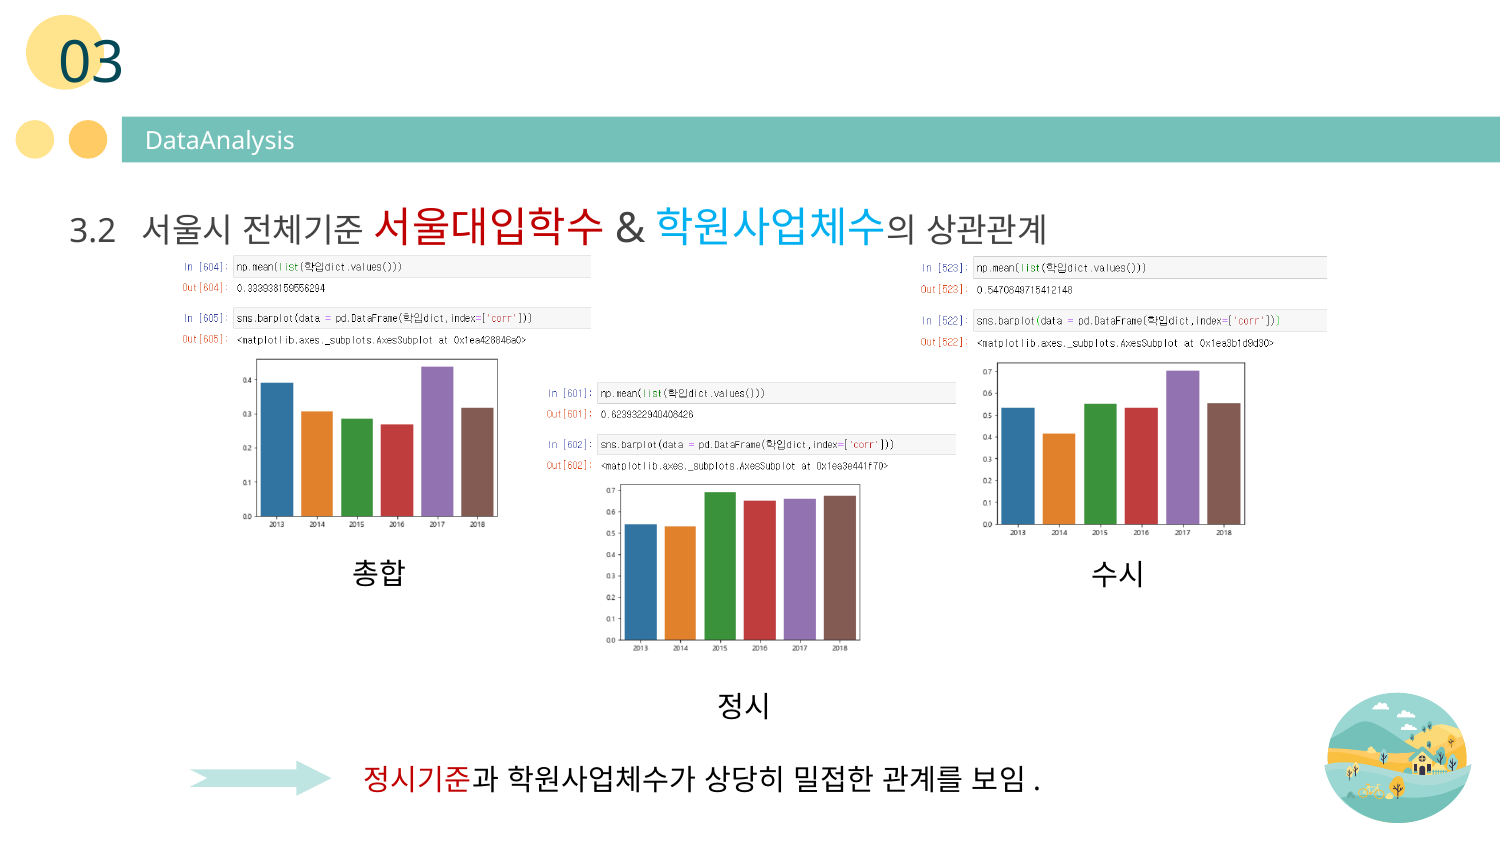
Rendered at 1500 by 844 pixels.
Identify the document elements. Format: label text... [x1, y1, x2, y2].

picture [168, 250, 1327, 674]
text_box 03 [0, 6, 183, 113]
title 3.2 서울시 전체기준 서울대입학수&학원사업체수의 상관관계 [54, 185, 1455, 794]
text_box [1324, 692, 1472, 824]
text_box [187, 758, 334, 798]
text_box 정시 [670, 682, 819, 731]
text_box 수시 [1043, 557, 1193, 599]
text_box 정시기준과 학원사업체수가 상당히 밀접한 관계를 보임. [349, 754, 1319, 804]
text_box 총합 [305, 557, 455, 598]
title DataAnalysis [129, 118, 952, 170]
